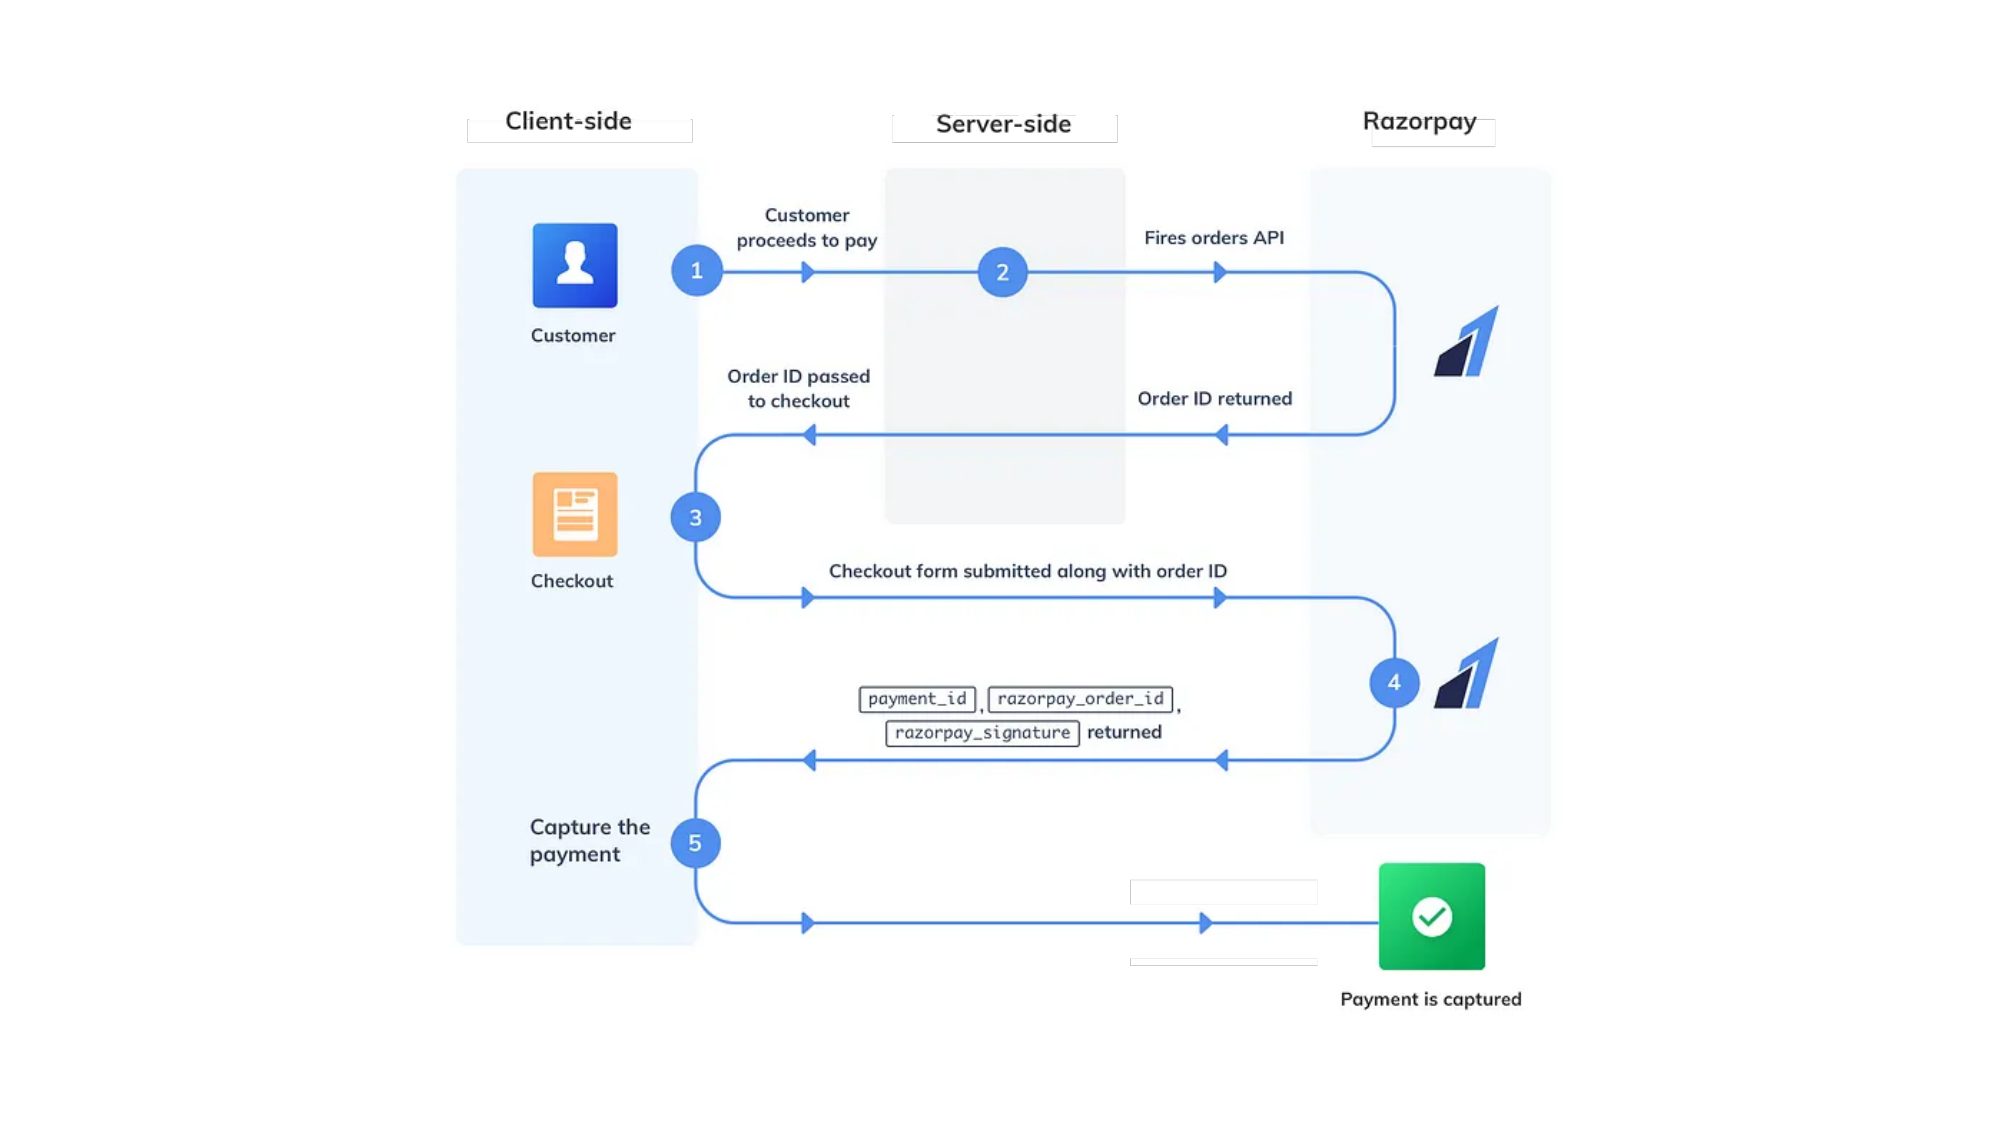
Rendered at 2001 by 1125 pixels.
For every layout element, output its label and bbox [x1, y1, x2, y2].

picture [412, 67, 1597, 1046]
